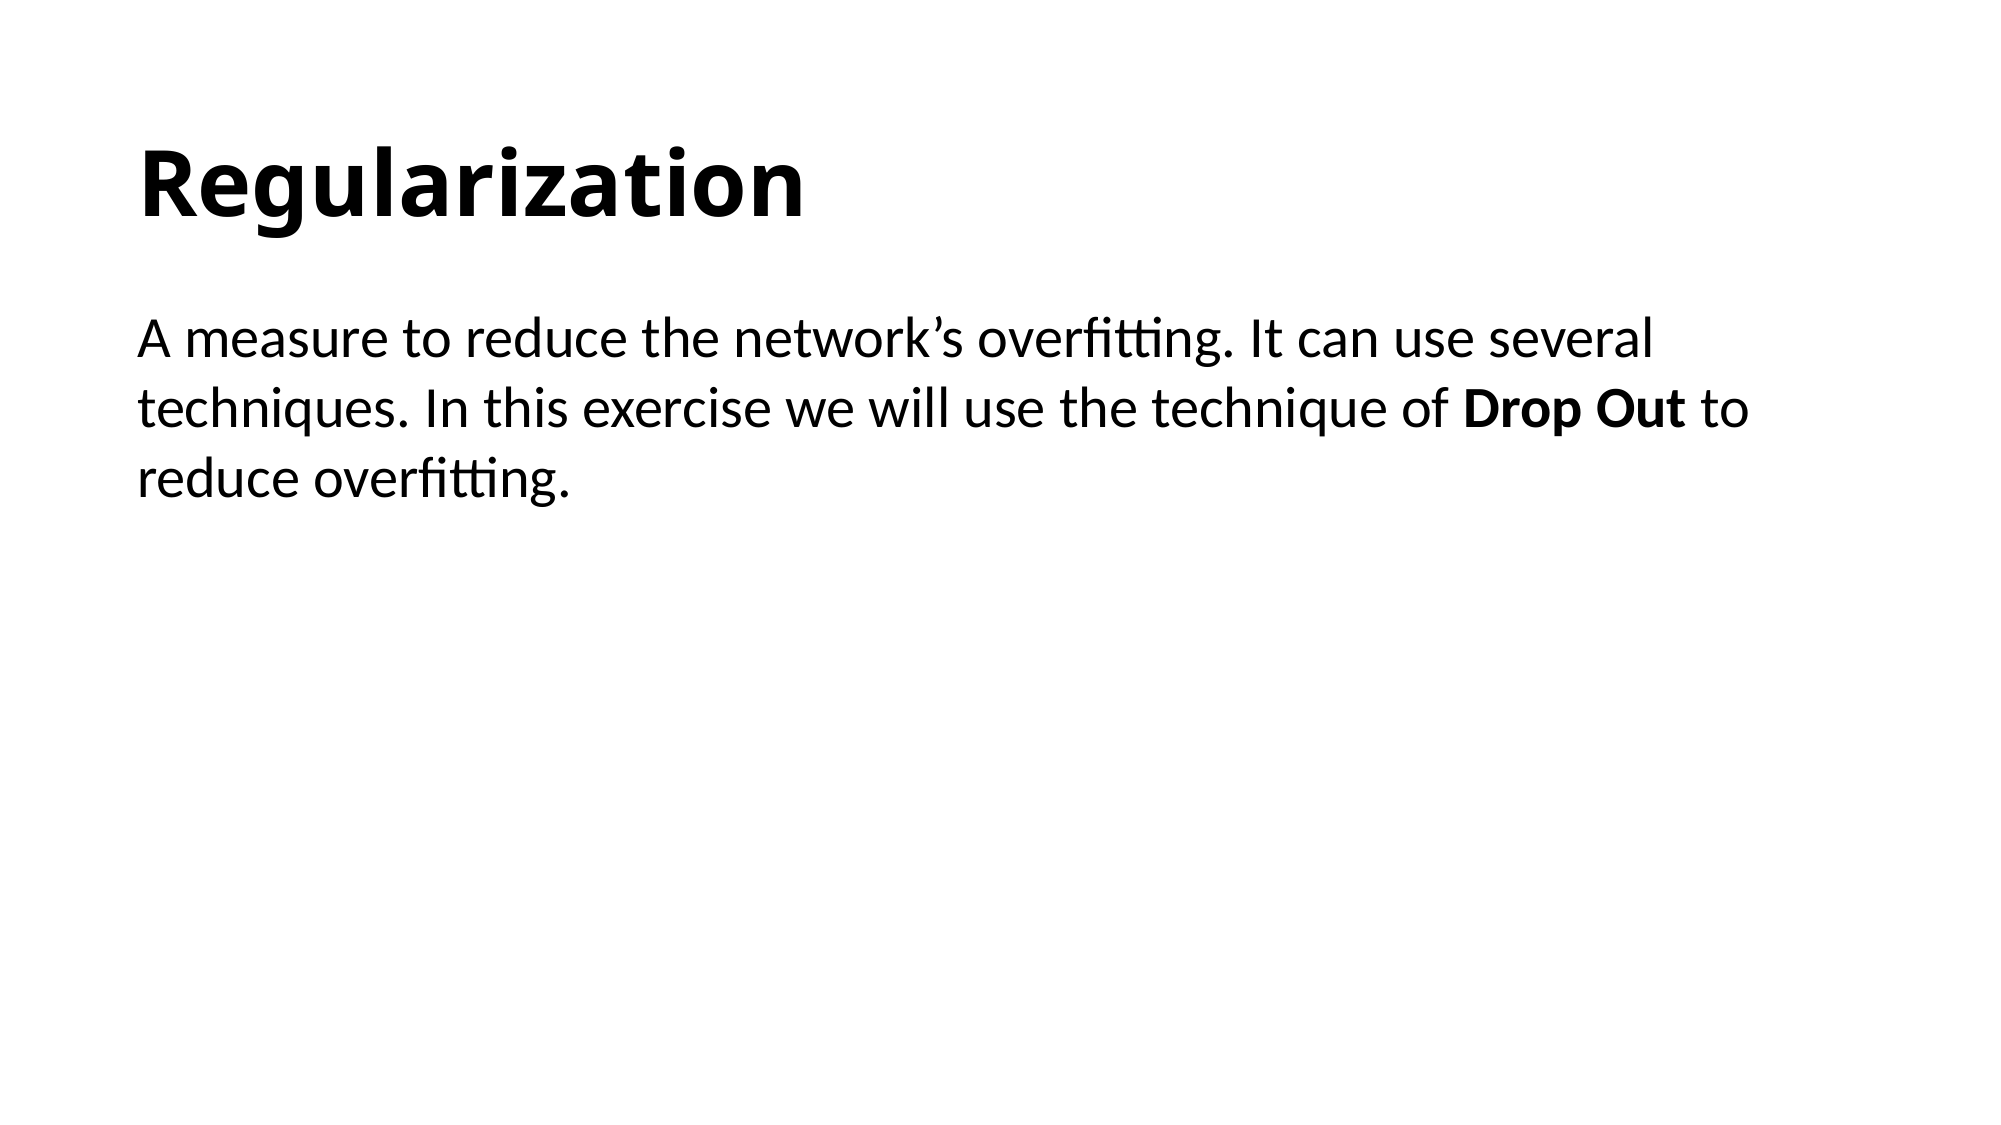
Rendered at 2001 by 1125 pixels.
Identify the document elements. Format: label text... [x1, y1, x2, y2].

title Regularization [122, 78, 1848, 296]
text_box A measure to reduce the network’s overfitting. It can use several techniques. In this exercise we will use the technique of Drop Out to reduce overfitting. [122, 291, 1886, 517]
